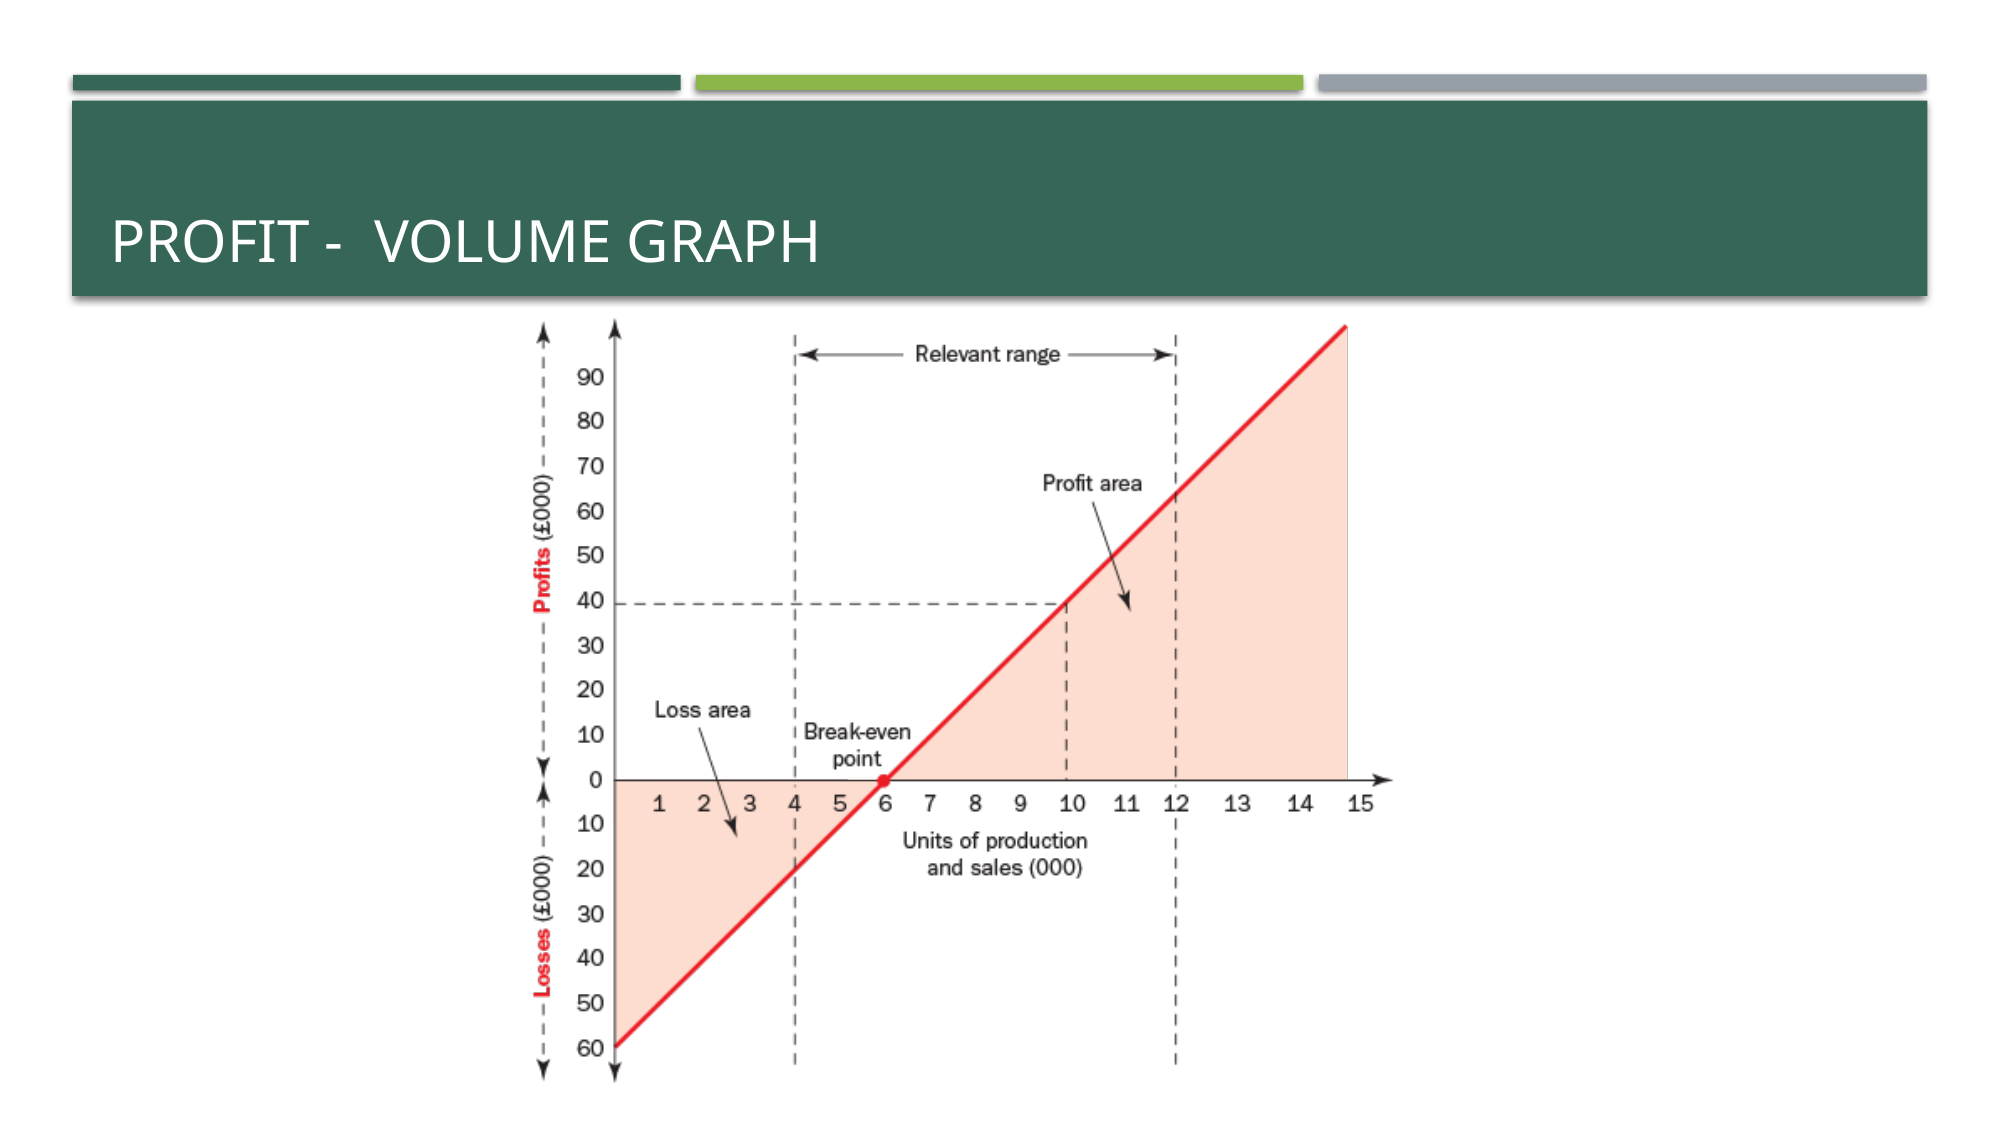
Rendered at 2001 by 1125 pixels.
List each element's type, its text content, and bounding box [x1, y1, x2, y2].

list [524, 310, 1404, 1092]
title Profit - Volume Graph [95, 115, 1905, 282]
